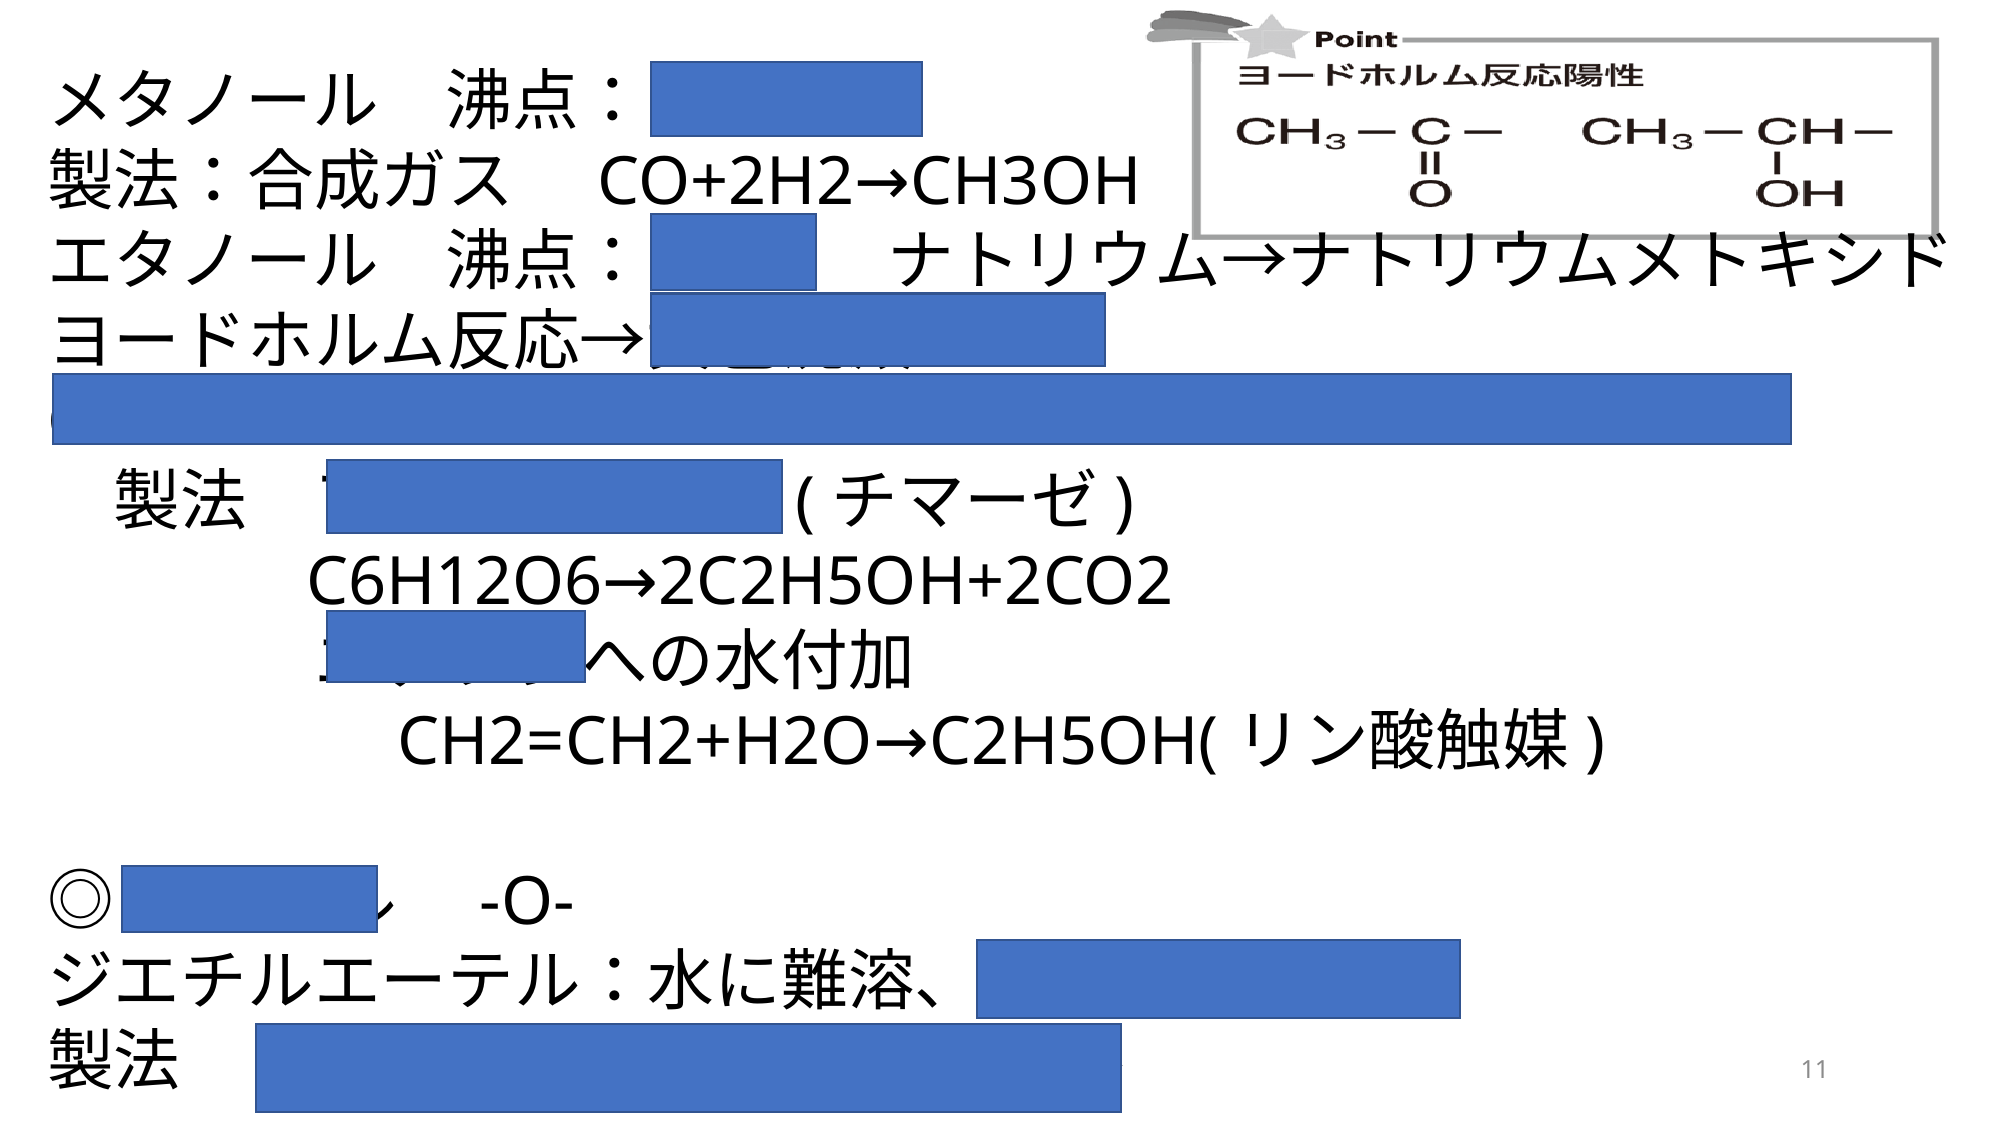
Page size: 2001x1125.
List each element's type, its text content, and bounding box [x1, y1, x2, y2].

picture [1120, 0, 1973, 257]
text_box [326, 610, 586, 683]
text_box [650, 61, 923, 137]
text_box メタノール 沸点：65℃ 製法：合成ガス CO+2H2→CH3OH エタノール 沸点：78℃ ナトリウム→ナトリウムメトキシド ヨードホルム反応→黄色沈殿 CH3CO-R+3I2+4NaOH→CHI3+R-COONa+3NaI+3H2O 製法 アルコール発酵(チマーゼ) C6H12O6→2C2H5OH+2CO2 エチレンへの水付加 CH2=CH2+H2O→C2H5OH(リン酸触媒) ◎エーテル -O- ジエチルエーテル：水に難溶、麻酔性、引火性 製法 140℃の濃硫酸にエタノール [32, 50, 2000, 1105]
text_box [650, 213, 817, 291]
text_box [255, 1023, 1122, 1113]
text_box [52, 373, 1792, 445]
text_box [976, 939, 1461, 1019]
text_box [326, 459, 783, 534]
text_box [121, 865, 378, 933]
text_box [650, 292, 1106, 367]
